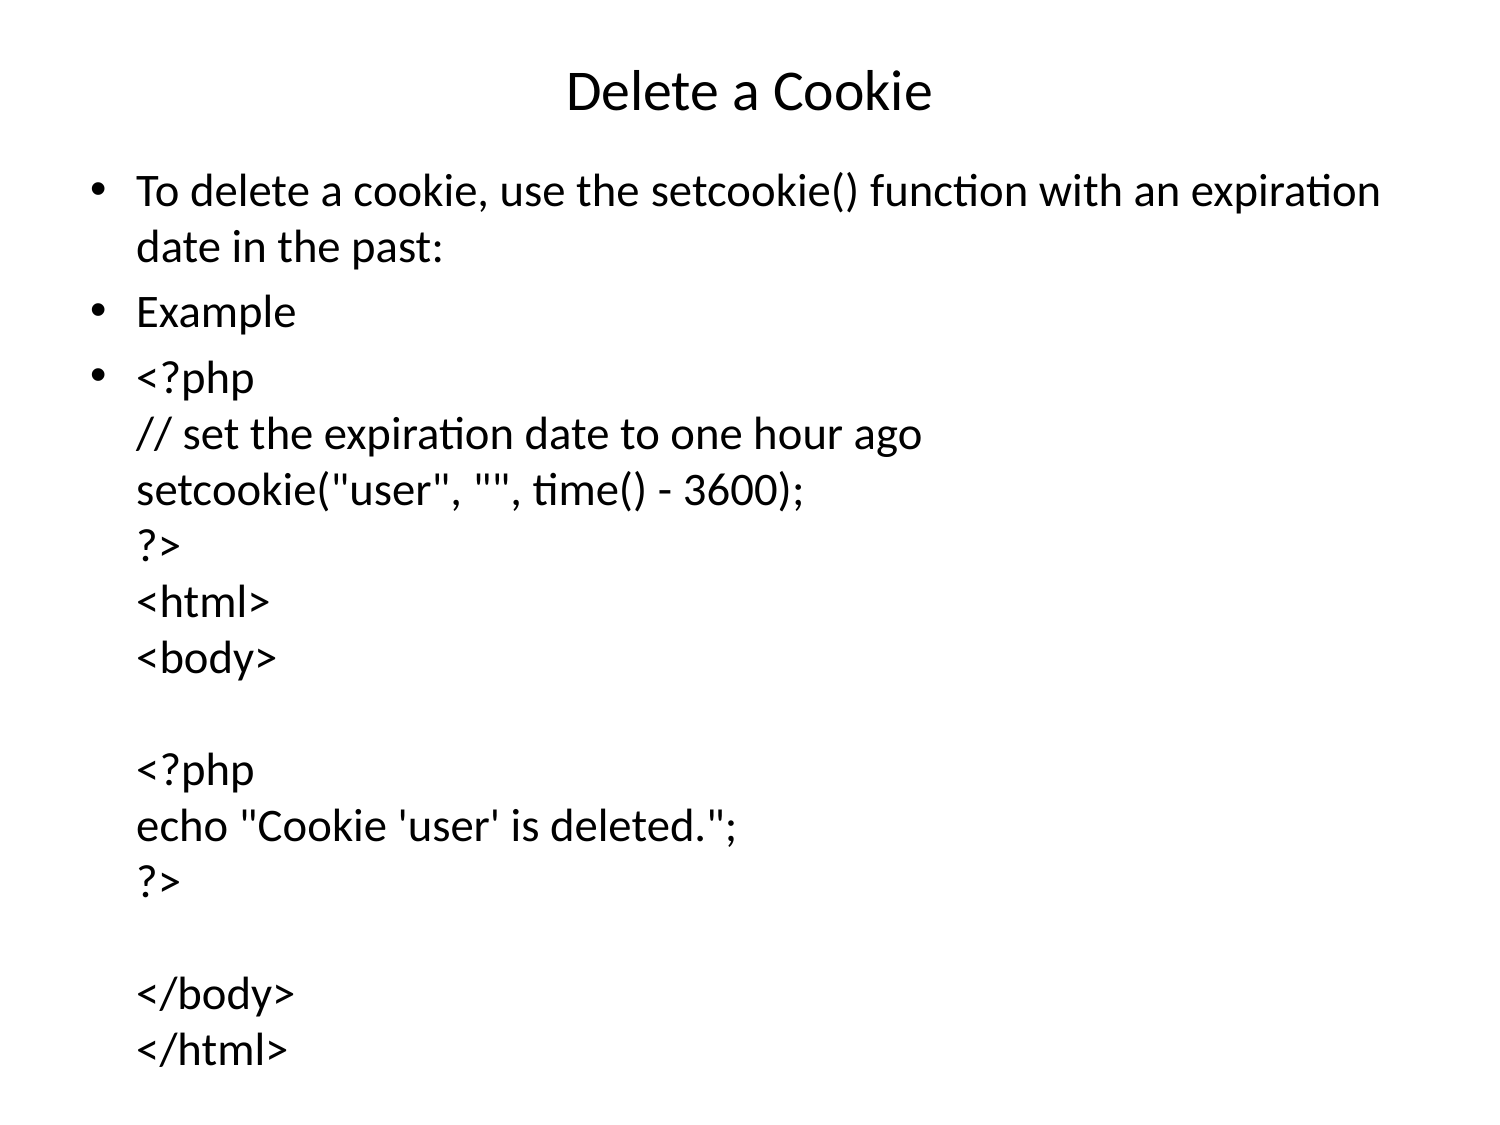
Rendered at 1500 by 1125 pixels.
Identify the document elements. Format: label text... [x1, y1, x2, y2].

title Delete a Cookie [75, 45, 1425, 152]
list To delete a cookie, use the setcookie() function with an expiration date in the past: Example <?php // set the expiration date to one hour ago setcookie("user", "", time() - 3600); ?> <html> <body> <?php echo "Cookie 'user' is deleted."; ?> </body> </html> [75, 152, 1425, 1090]
